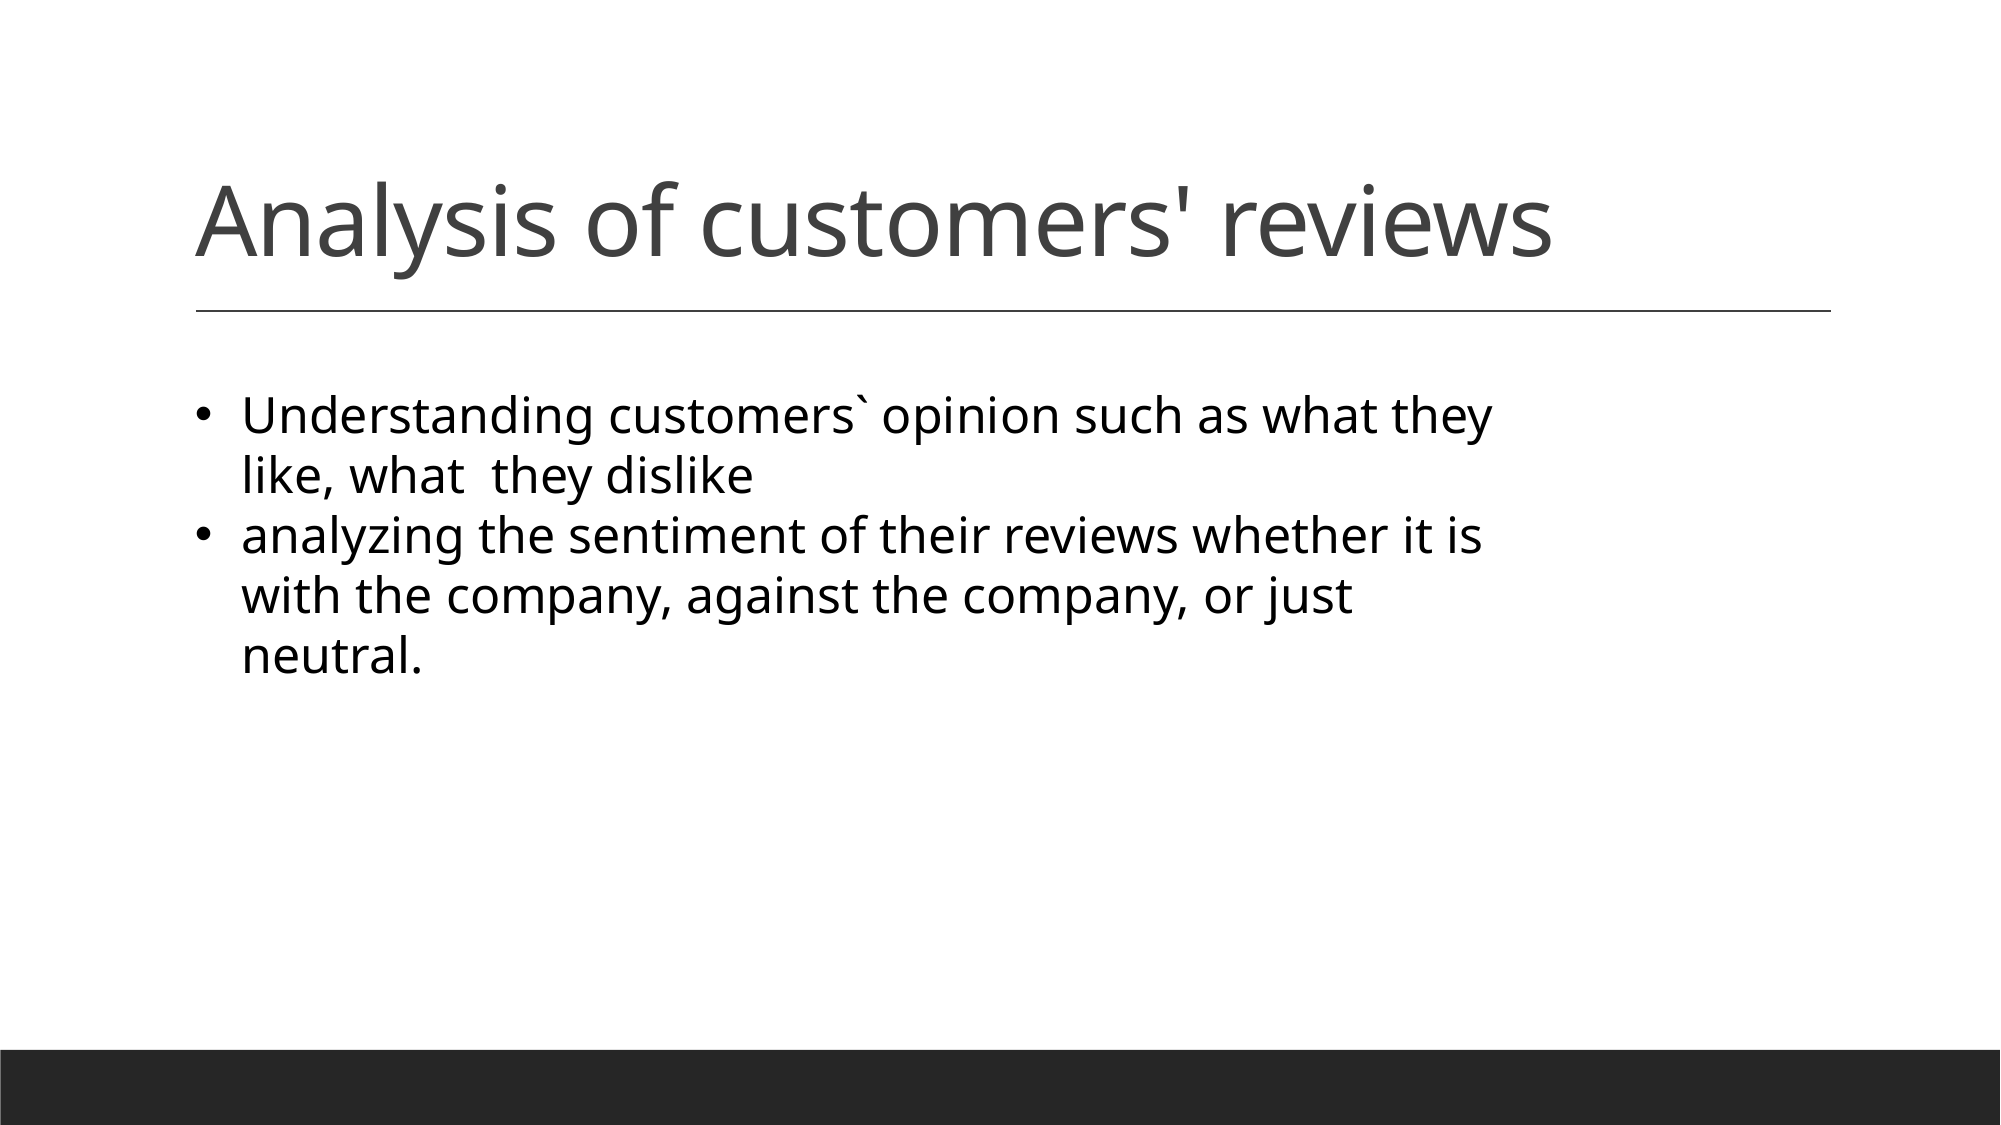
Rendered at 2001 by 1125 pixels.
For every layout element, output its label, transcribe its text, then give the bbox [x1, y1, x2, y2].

title Analysis of customers' reviews [180, 47, 1830, 285]
text_box Understanding customers` opinion such as what they like, what they dislike analyzing the sentiment of their reviews whether it is with the company, against the company, or just neutral. [179, 375, 1537, 691]
